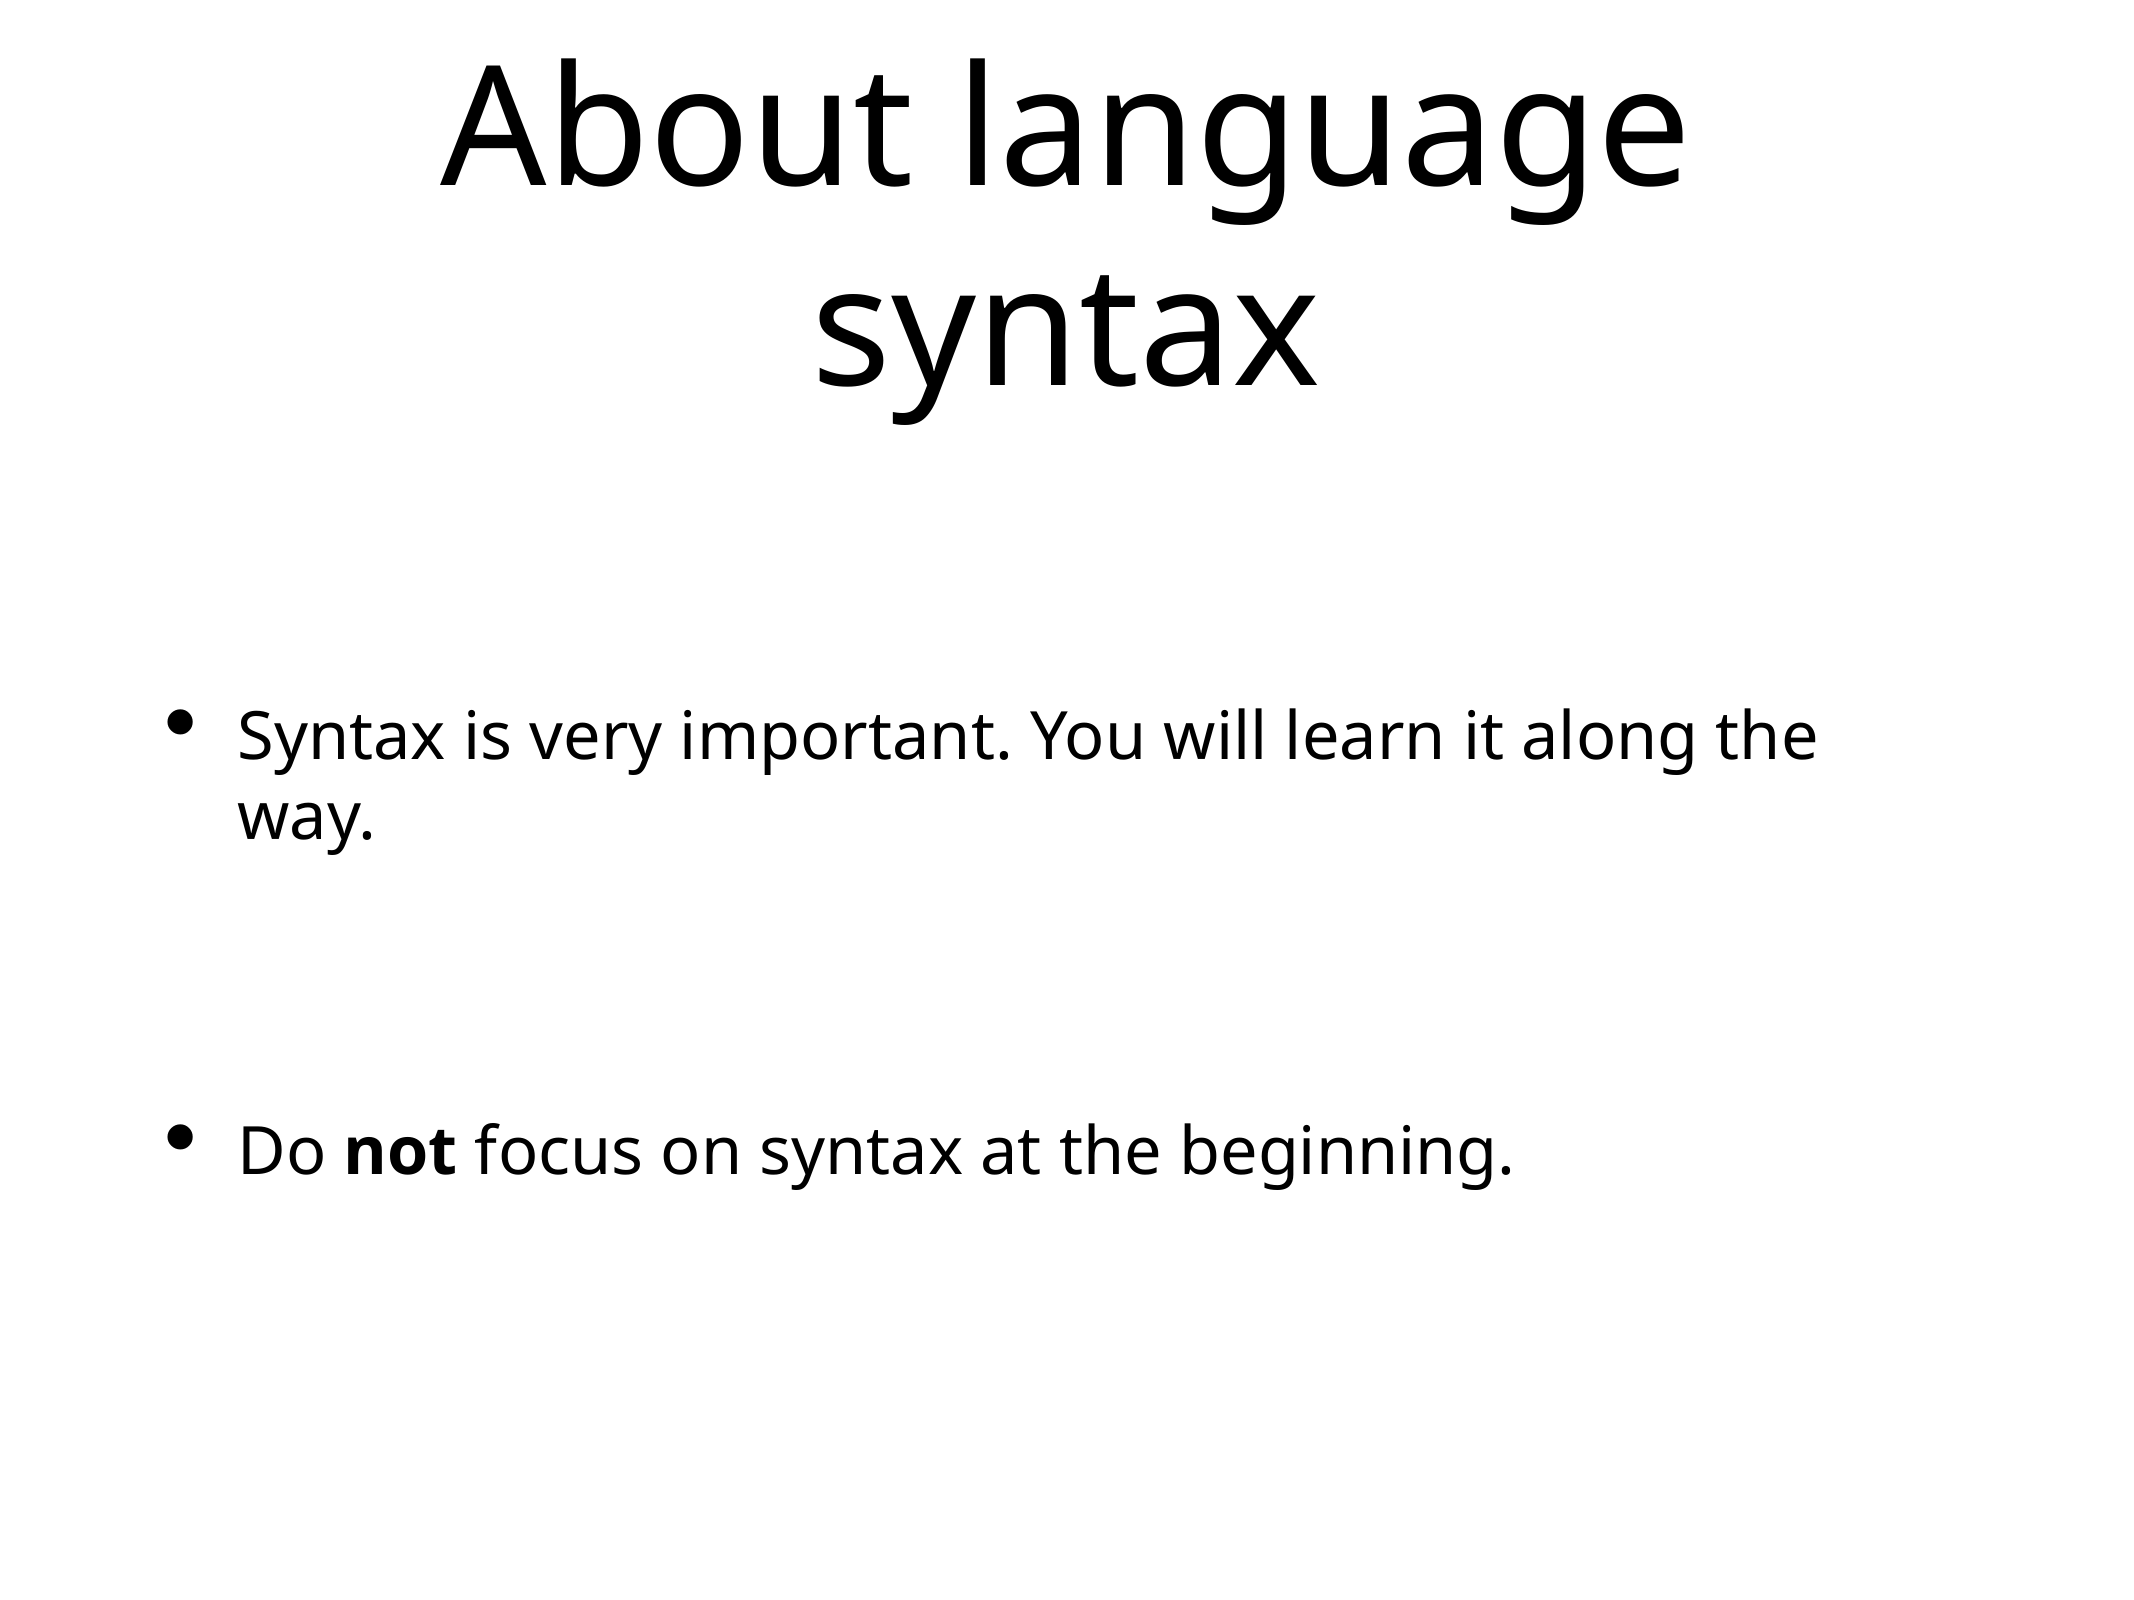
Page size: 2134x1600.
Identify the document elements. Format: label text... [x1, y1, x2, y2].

title About language syntax [155, 41, 1978, 397]
list Syntax is very important. You will learn it along the way. Do not focus on syntax at the beginning. [155, 424, 1978, 1457]
